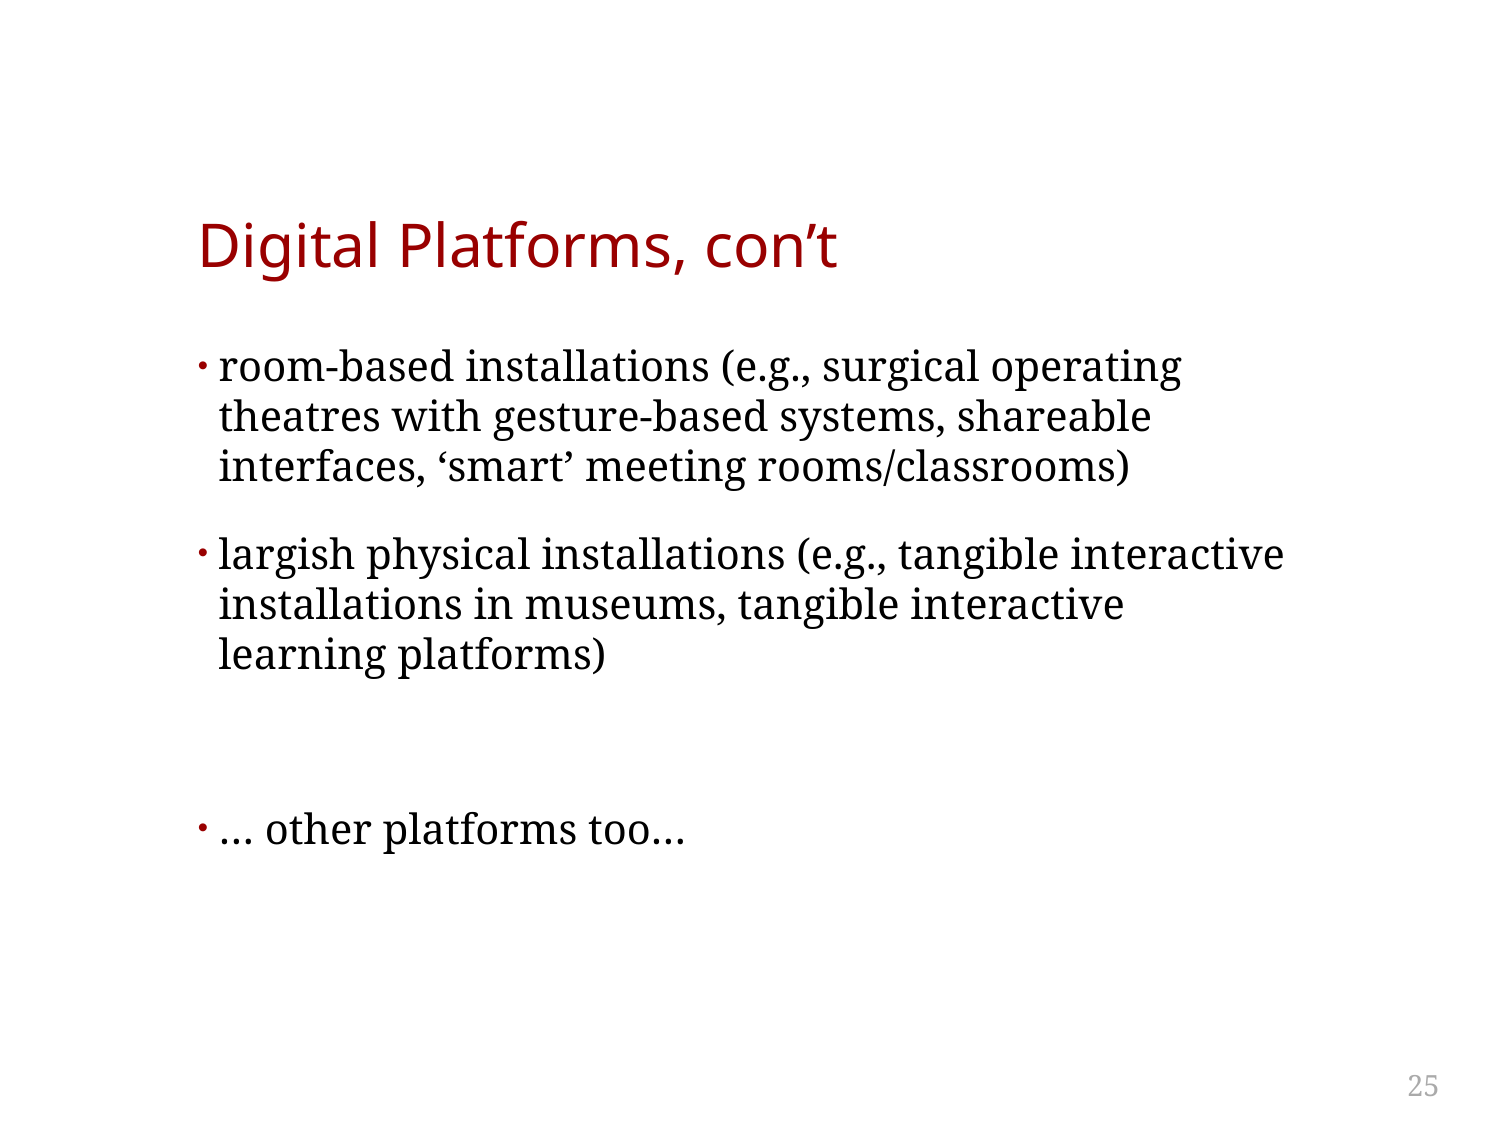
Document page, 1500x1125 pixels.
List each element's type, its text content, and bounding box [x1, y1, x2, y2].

list room-based installations (e.g., surgical operating theatres with gesture-based systems, shareable interfaces, ‘smart’ meeting rooms/classrooms) largish physical installations (e.g., tangible interactive installations in museums, tangible interactive learning platforms) … other platforms too… [190, 337, 1310, 1125]
title Digital Platforms, con’t [190, 203, 1310, 337]
slide_number 25 [1349, 1050, 1498, 1125]
